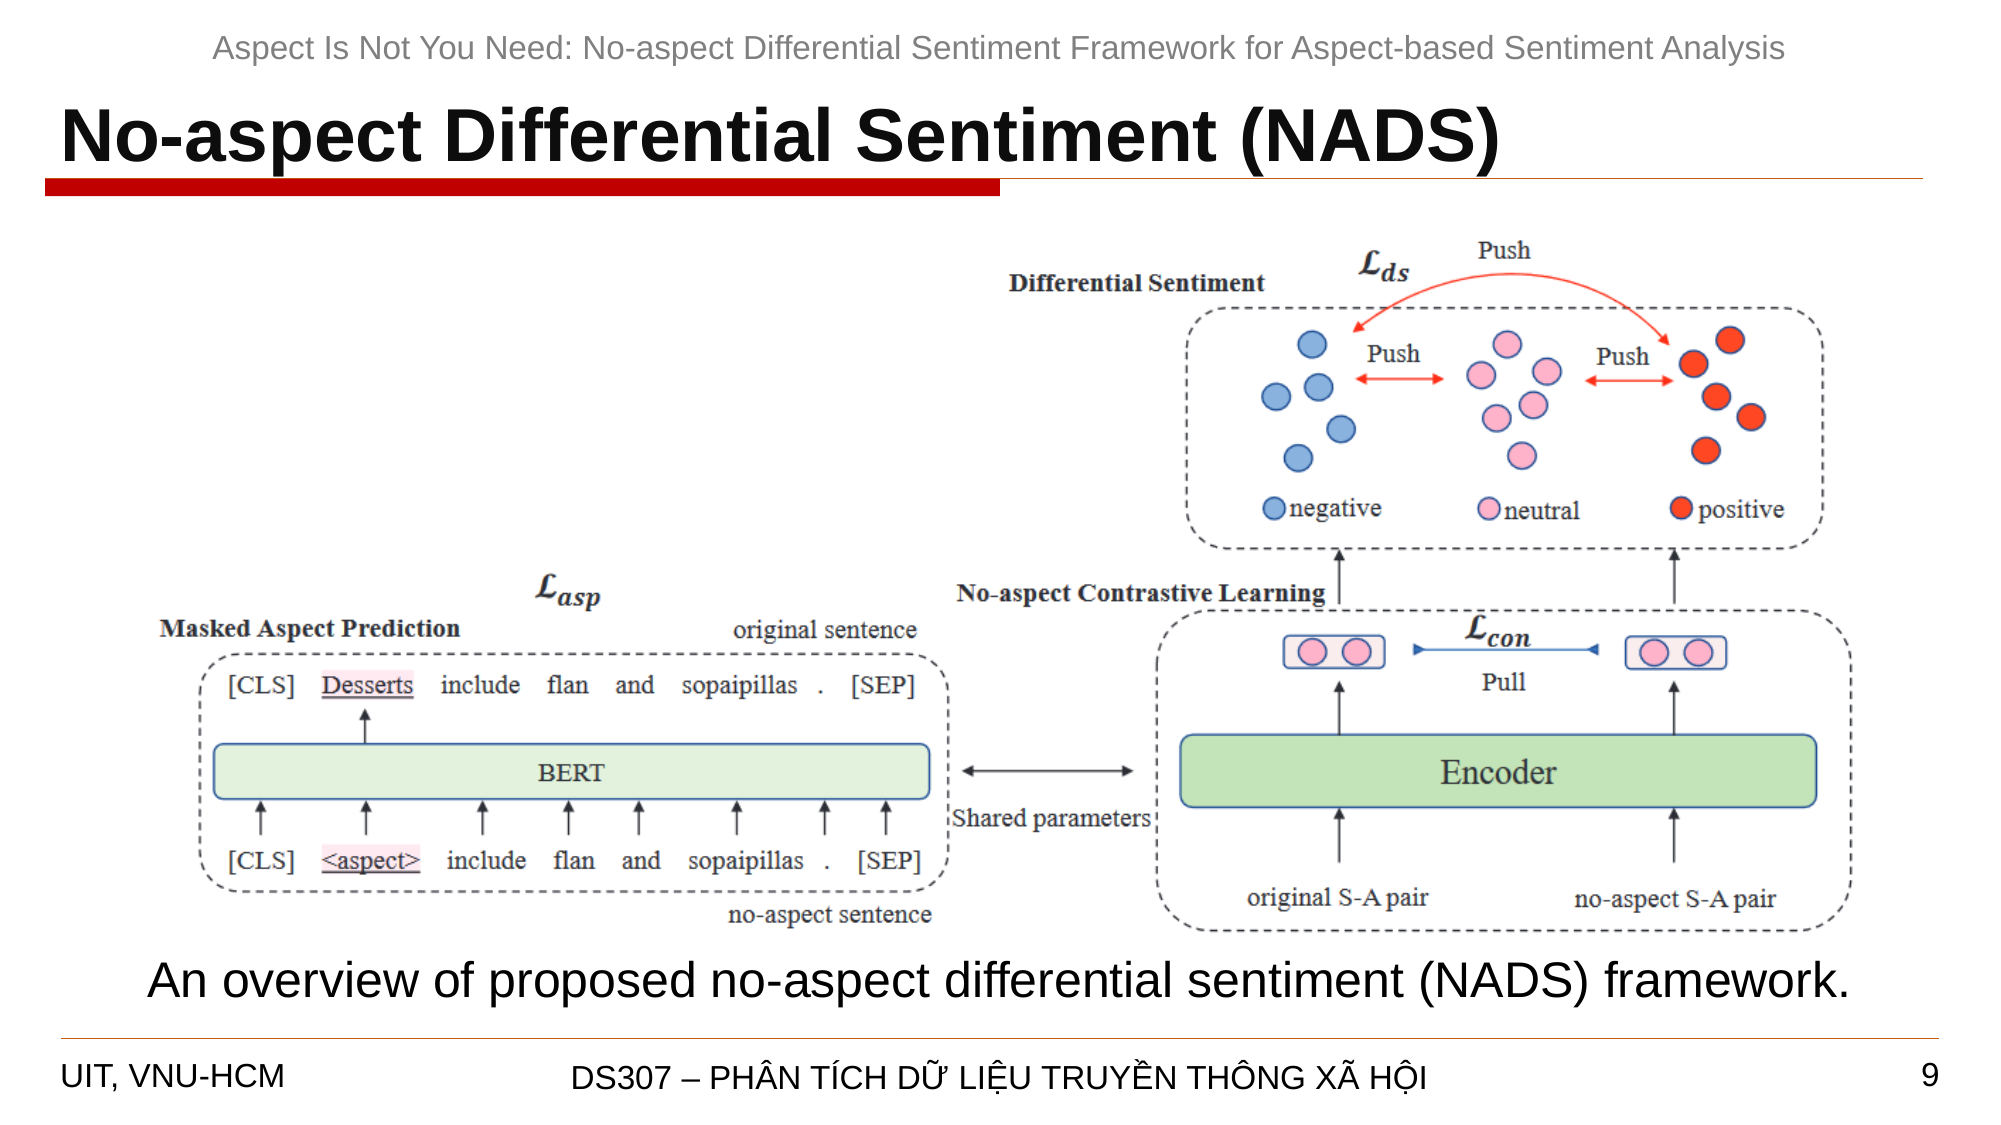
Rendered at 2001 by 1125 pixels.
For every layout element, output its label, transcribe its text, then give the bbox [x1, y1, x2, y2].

footer DS307 – PHÂN TÍCH DỮ LIỆU TRUYỀN THÔNG XÃ HỘI [549, 1045, 1451, 1106]
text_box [45, 178, 1924, 197]
text_box UIT, VNU-HCM [45, 1046, 371, 1107]
text_box An overview of proposed no-aspect differential sentiment (NADS) framework. [121, 940, 1879, 1016]
text_box No-aspect Differential Sentiment (NADS) [45, 78, 1534, 178]
text_box Aspect Is Not You Need: No-aspect Differential Sentiment Framework for Aspect-based Sentiment Analysis [182, 18, 1819, 114]
slide_number 9 [1865, 1042, 1955, 1103]
picture [152, 232, 1867, 947]
